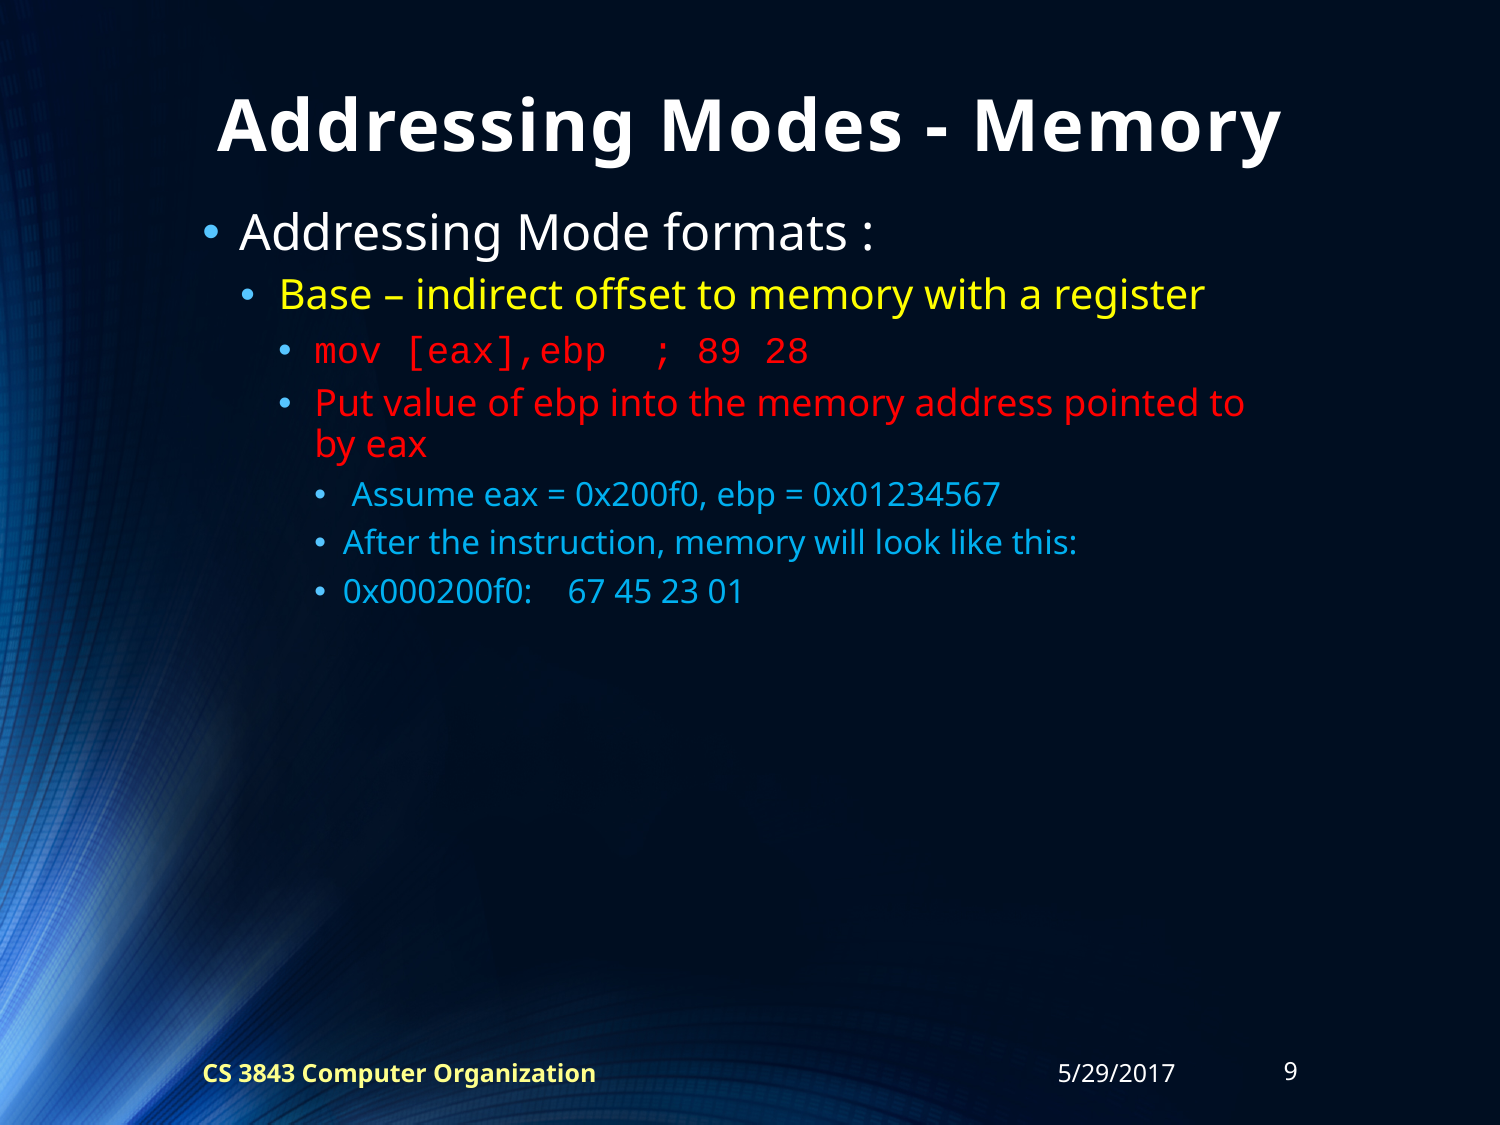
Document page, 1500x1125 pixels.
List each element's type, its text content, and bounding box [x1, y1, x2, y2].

picture [0, 0, 1500, 1125]
slide_number 9 [1209, 1050, 1313, 1096]
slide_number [1012, 1050, 1191, 1096]
title Addressing Modes - Memory [187, 62, 1313, 175]
footer CS 3843 Computer Organization [187, 1050, 994, 1096]
list Addressing Mode formats : Base – indirect offset to memory with a register mov [eax],ebp ; 89 28 Put value of ebp into the memory address pointed to by eax Assume eax = 0x200f0, ebp = 0x01234567 After the instruction, memory will look like this: 0x000200f0: 67 45 23 01 [187, 200, 1312, 1013]
